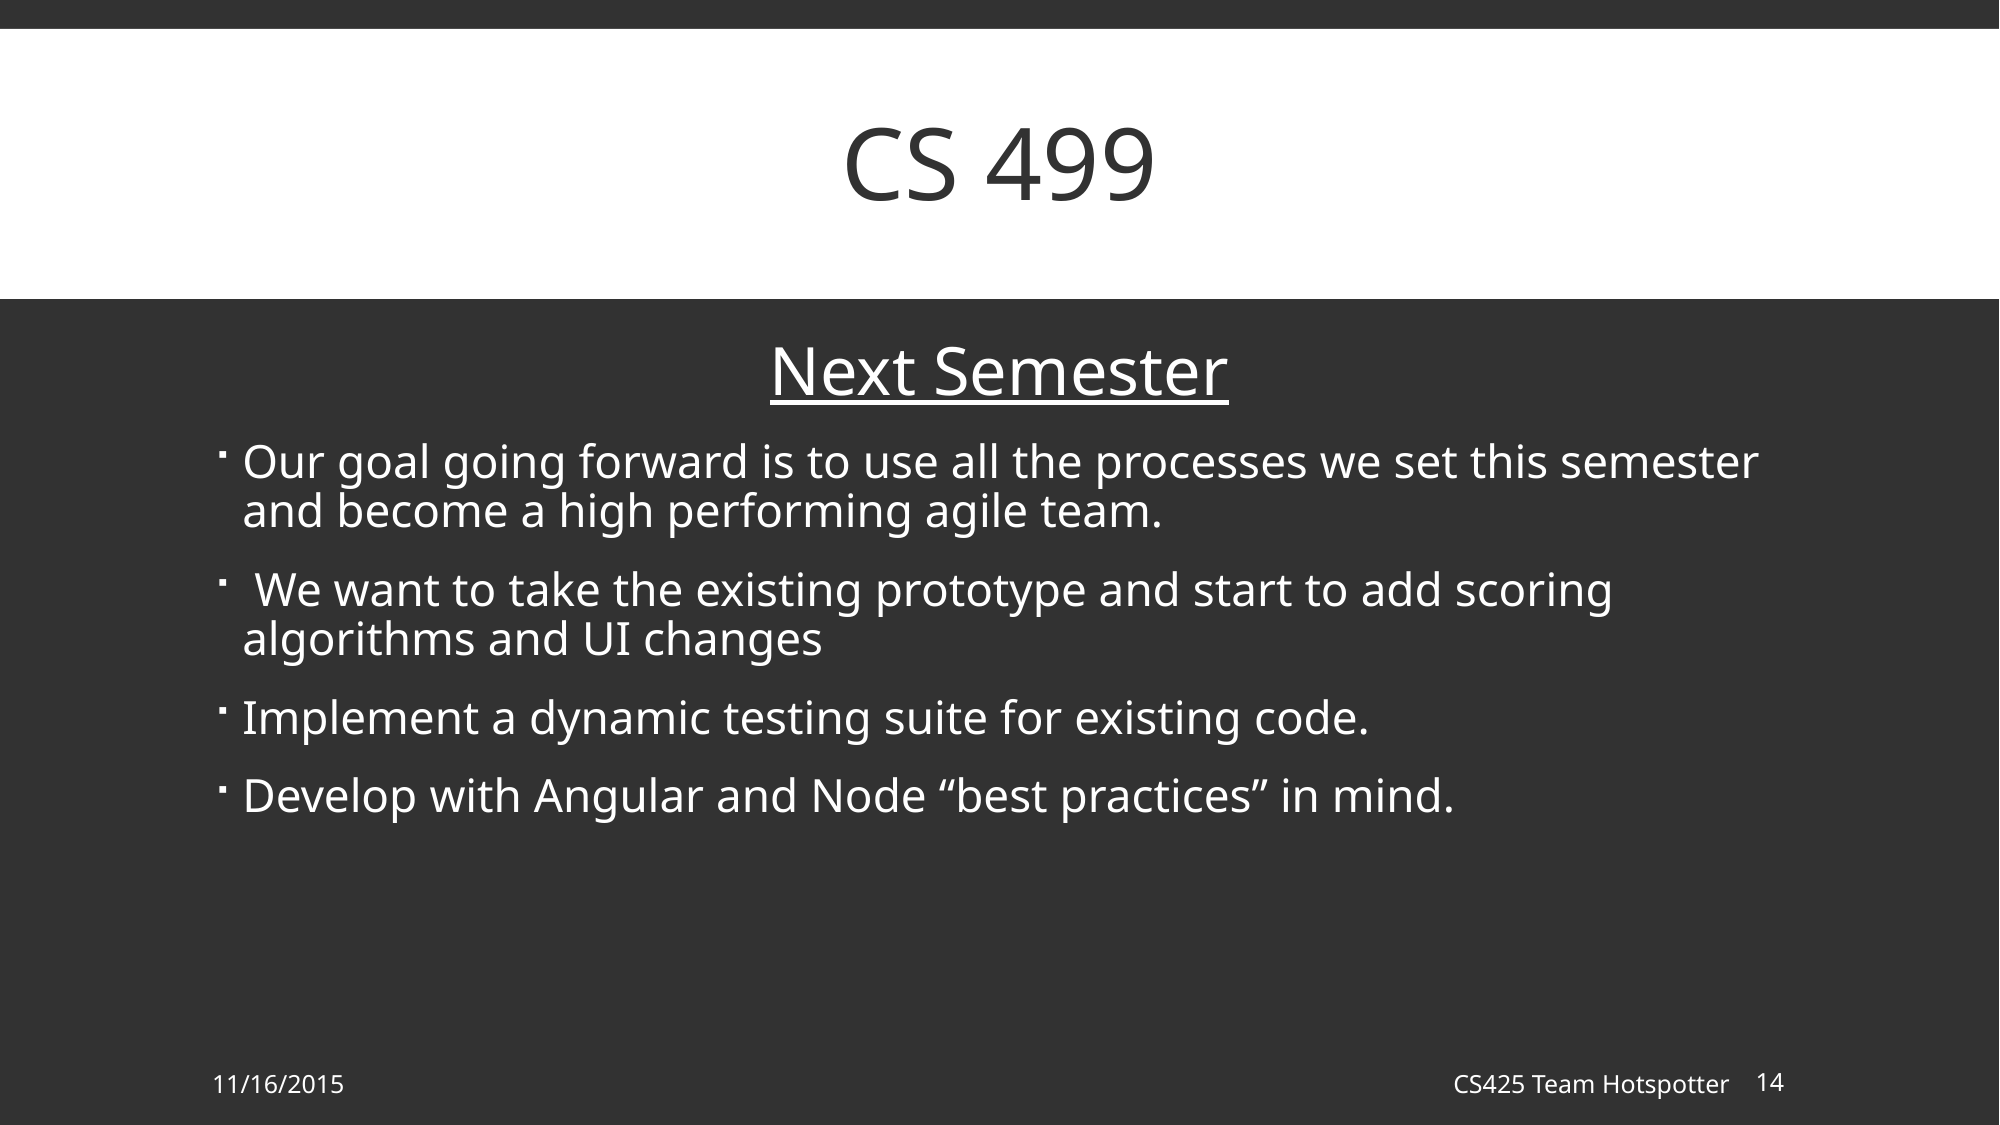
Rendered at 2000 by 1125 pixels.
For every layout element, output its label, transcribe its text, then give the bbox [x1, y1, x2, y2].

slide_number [197, 1053, 690, 1114]
footer CS425 Team Hotspotter [917, 1053, 1746, 1114]
title Cs 499 [197, 46, 1802, 295]
list Next Semester Our goal going forward is to use all the processes we set this semester and become a high performing agile team. We want to take the existing prototype and start to add scoring algorithms and UI changes Implement a dynamic testing suite for existing code. Develop with Angular and Node “best practices” in mind. [197, 329, 1802, 1020]
slide_number 14 [1748, 1053, 1904, 1114]
